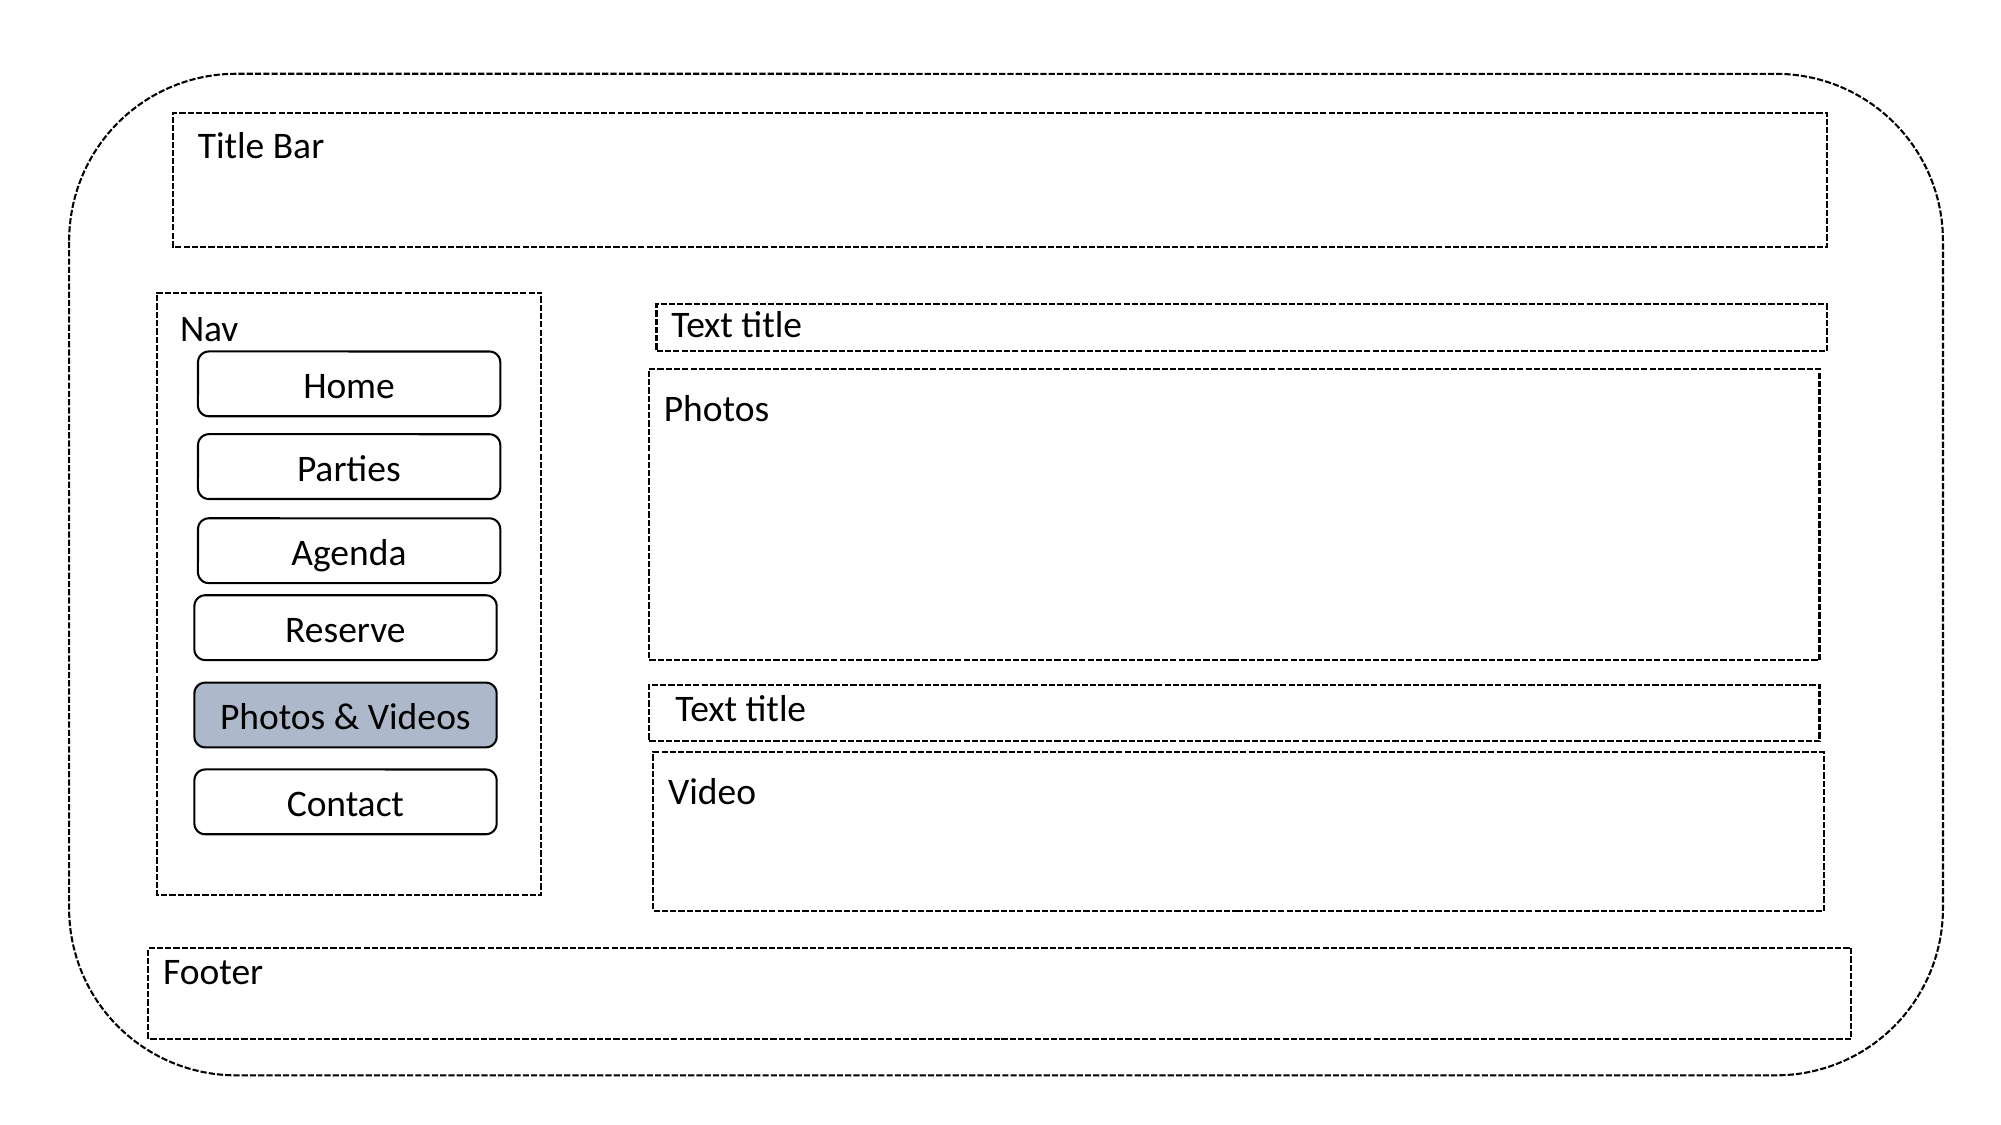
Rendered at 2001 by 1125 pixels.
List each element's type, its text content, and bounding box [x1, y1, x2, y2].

text_box Nav [165, 296, 295, 357]
text_box Agenda [196, 517, 502, 585]
text_box Text title [660, 676, 911, 737]
text_box Photos & Videos [193, 681, 498, 749]
text_box Photos [649, 376, 900, 437]
text_box [156, 292, 542, 896]
text_box [68, 72, 1945, 1077]
text_box [648, 684, 1821, 742]
text_box [652, 751, 1825, 912]
text_box Reserve [193, 594, 498, 662]
text_box [147, 947, 1852, 1040]
text_box Footer [148, 939, 339, 1000]
text_box Video [653, 759, 904, 820]
text_box Contact [193, 768, 498, 836]
text_box Parties [196, 433, 502, 501]
text_box [907, 303, 1828, 352]
text_box [648, 368, 1821, 661]
text_box Title Bar [183, 113, 374, 174]
text_box Home [196, 350, 502, 418]
text_box [172, 112, 1828, 248]
text_box Text title [656, 292, 907, 353]
